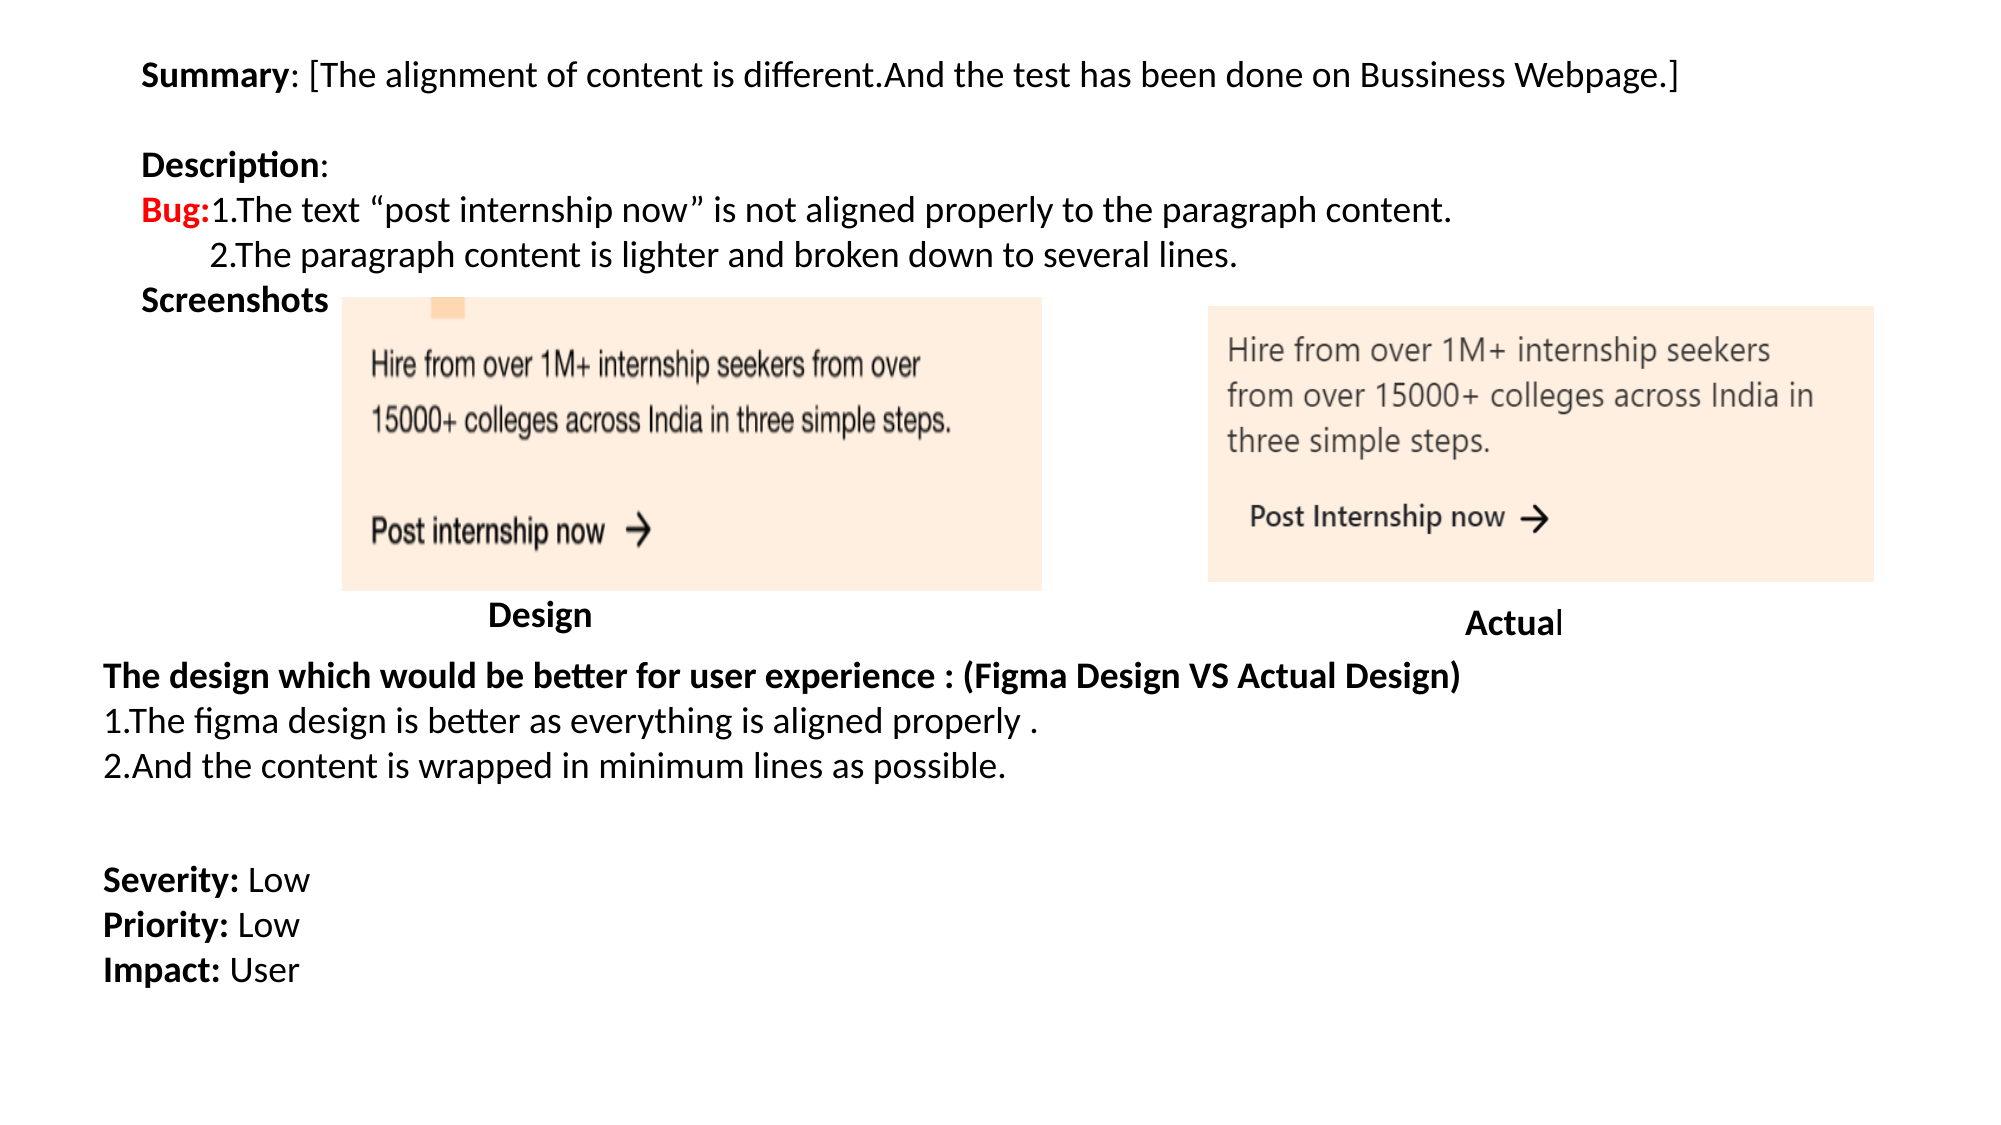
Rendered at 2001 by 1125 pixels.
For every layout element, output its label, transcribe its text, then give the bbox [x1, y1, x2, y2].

text_box Actual [1450, 590, 2000, 651]
text_box Summary: [The alignment of content is different.And the test has been done on Bussiness Webpage.] Description: Bug:1.The text “post internship now” is not aligned properly to the paragraph content. 2.The paragraph content is lighter and broken down to several lines. Screenshots [126, 42, 1957, 328]
text_box Severity: Low Priority: Low Impact: User [88, 847, 1089, 998]
picture [342, 297, 1042, 591]
picture [1208, 306, 1874, 582]
text_box The design which would be better for user experience : (Figma Design VS Actual Design) 1.The figma design is better as everything is aligned properly . 2.And the content is wrapped in minimum lines as possible. [88, 643, 1735, 793]
text_box Design [473, 582, 1474, 643]
